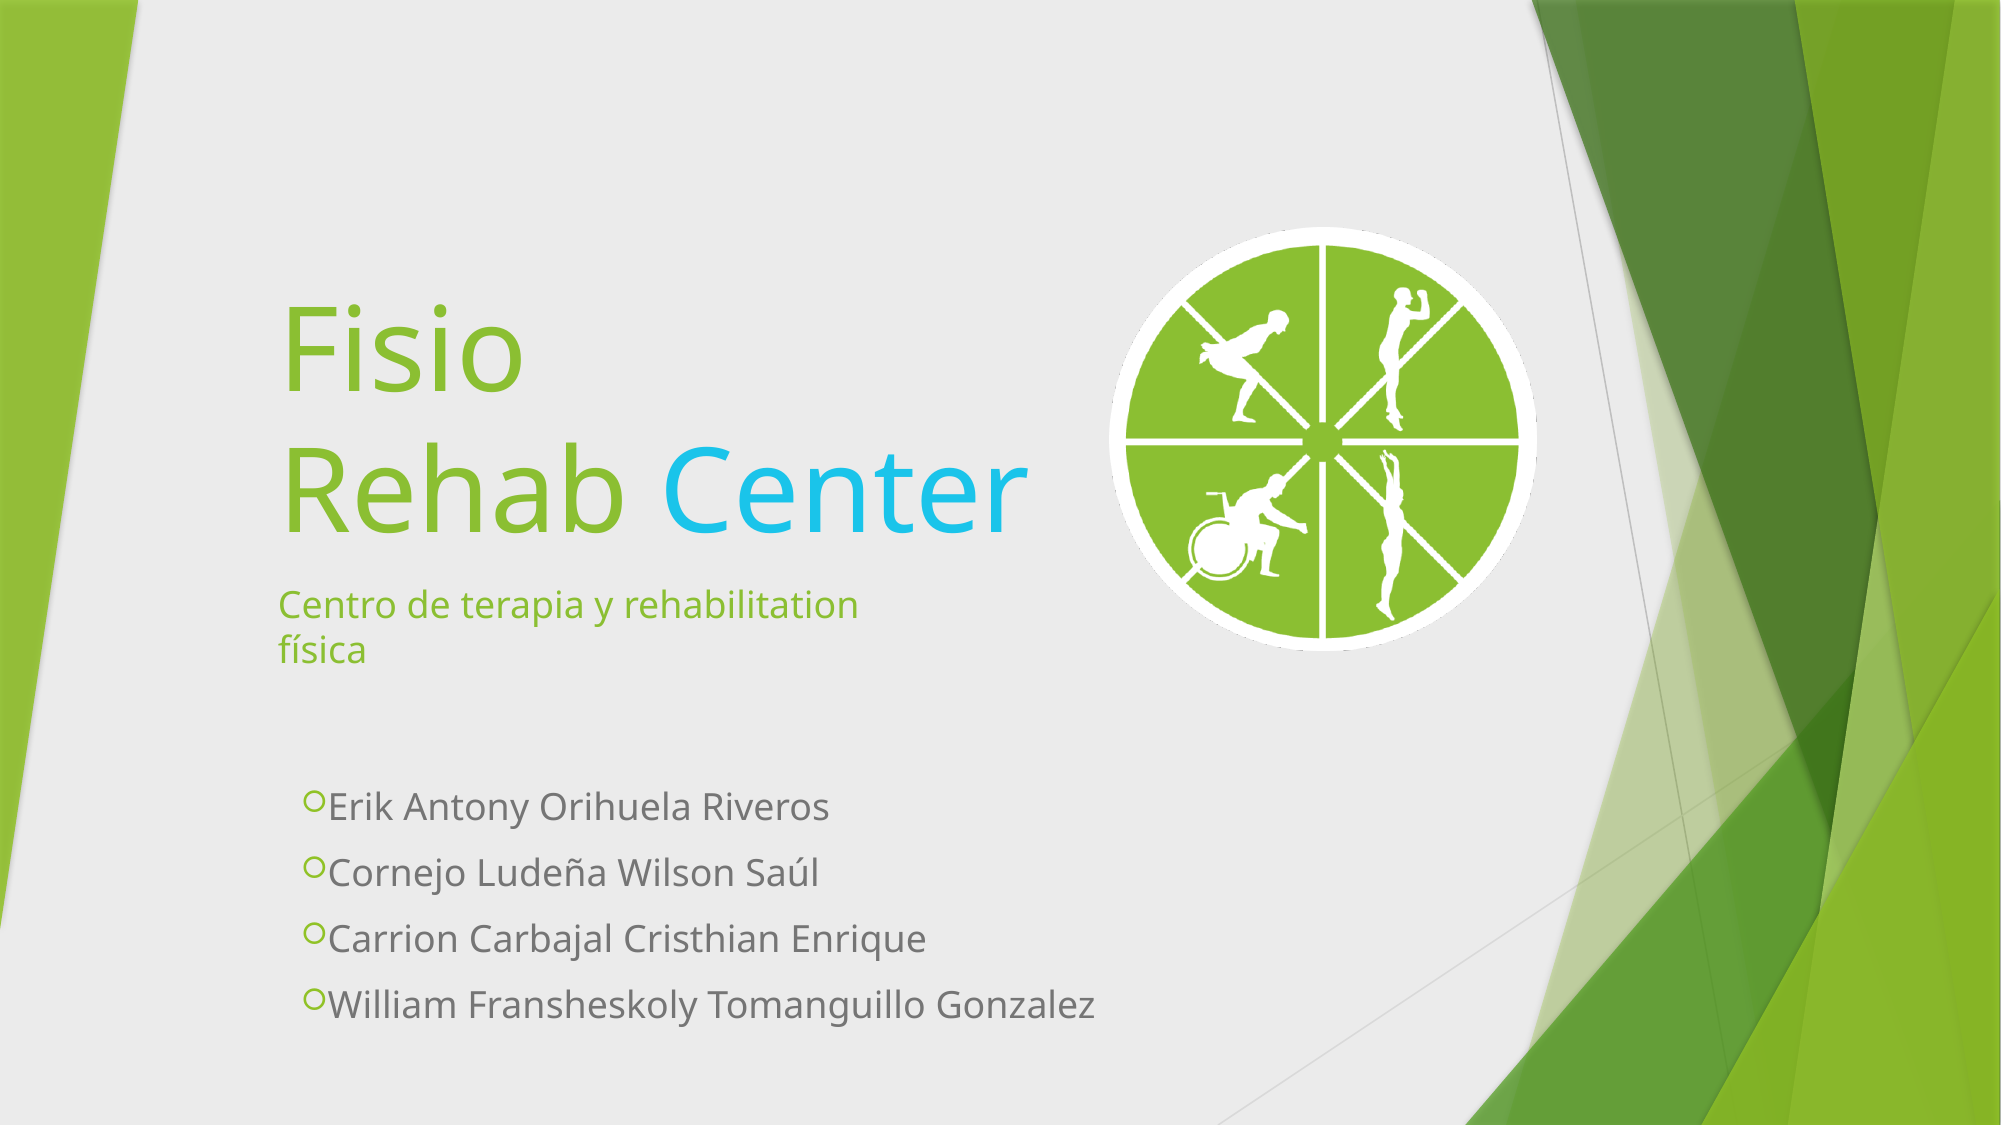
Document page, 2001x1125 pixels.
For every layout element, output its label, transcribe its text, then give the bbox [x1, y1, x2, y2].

subtitle Erik Antony Orihuela Riveros Cornejo Ludeña Wilson Saúl Carrion Carbajal Cristhian Enrique William Fransheskoly Tomanguillo Gonzalez [286, 745, 1167, 1064]
picture [1108, 227, 1538, 651]
text_box Centro de terapia y rehabilitation física [263, 573, 962, 679]
title Fisio Rehab Center [263, 256, 1052, 574]
